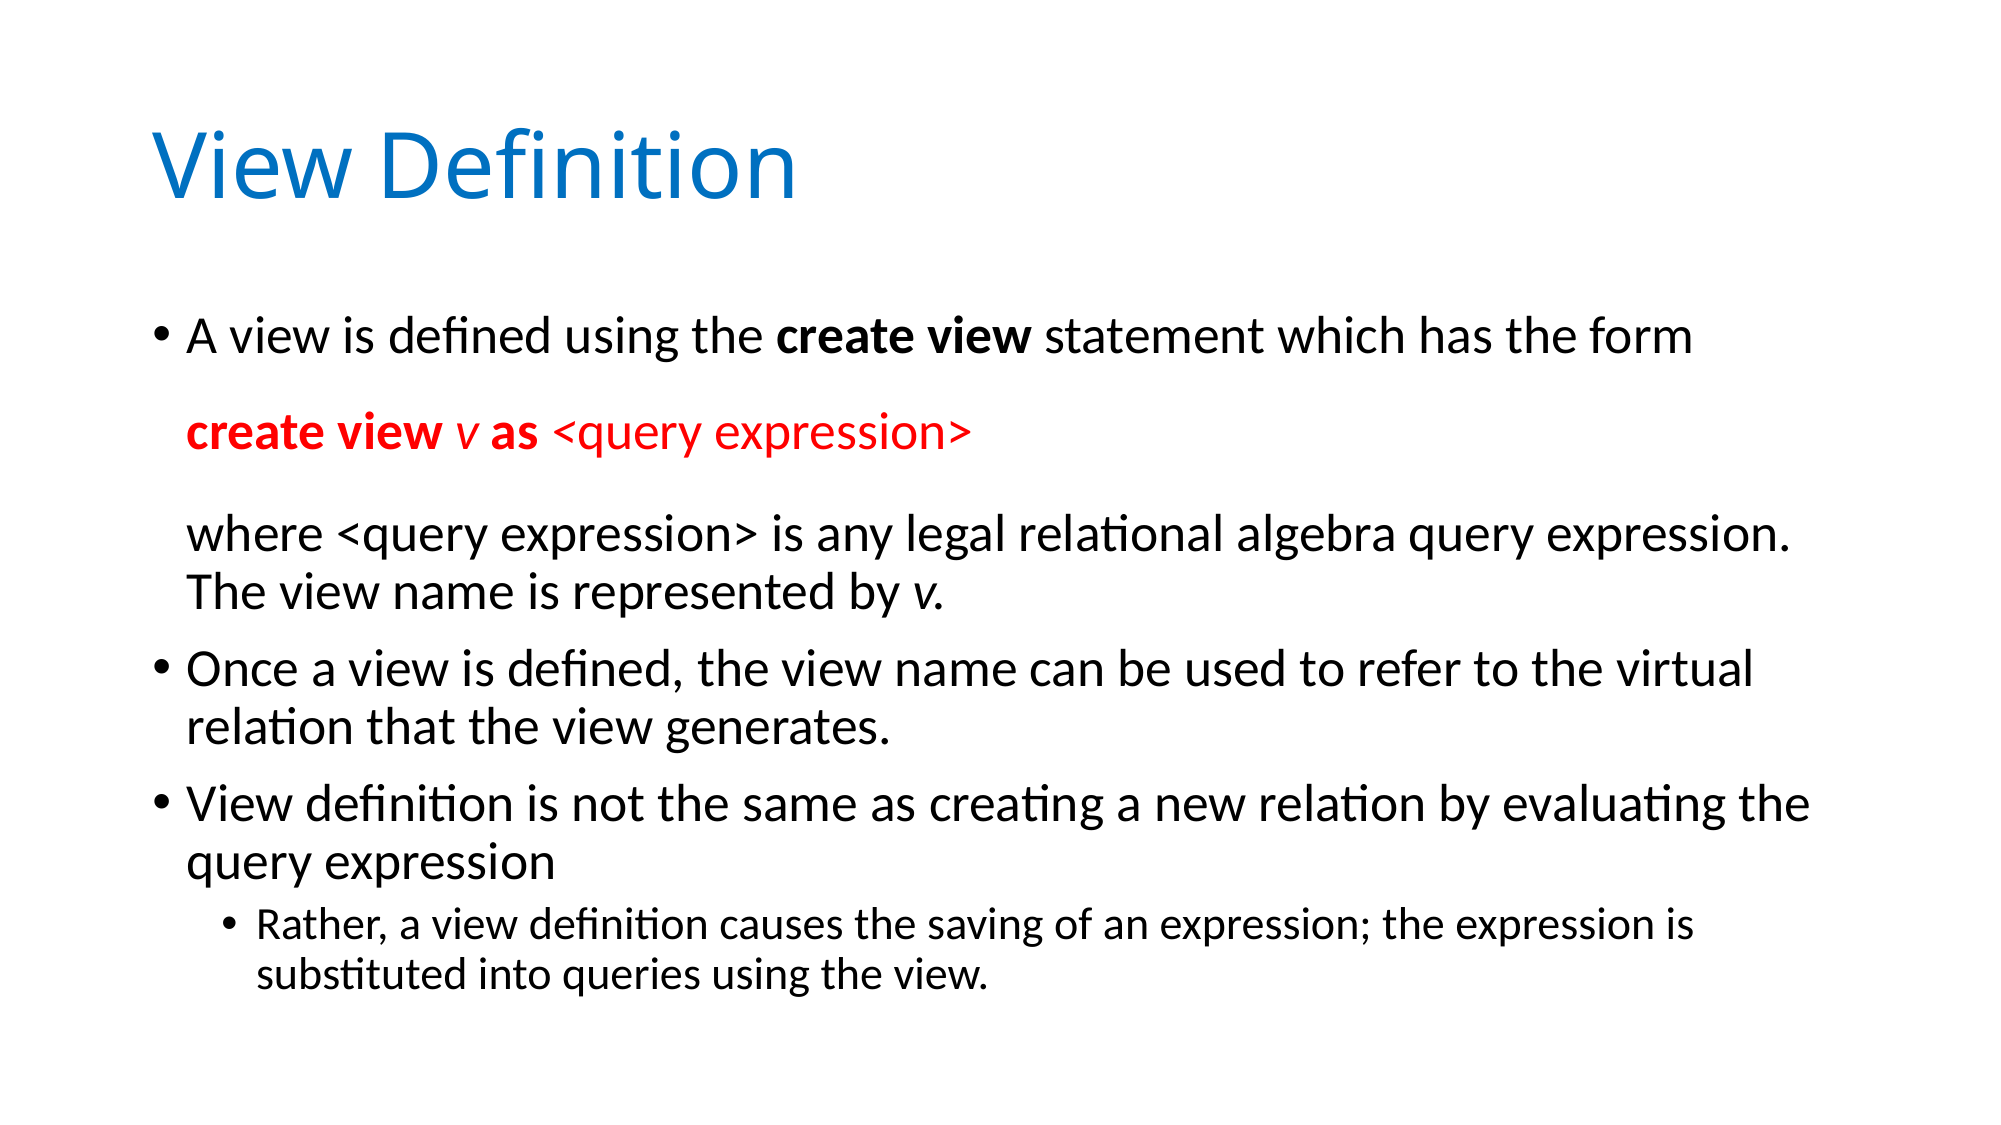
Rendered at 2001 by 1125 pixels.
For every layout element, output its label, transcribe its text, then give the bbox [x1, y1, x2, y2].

title View Definition [137, 59, 1863, 278]
list A view is defined using the create view statement which has the form create view v as <query expression> where <query expression> is any legal relational algebra query expression. The view name is represented by v. Once a view is defined, the view name can be used to refer to the virtual relation that the view generates. View definition is not the same as creating a new relation by evaluating the query expression Rather, a view definition causes the saving of an expression; the expression is substituted into queries using the view. [137, 299, 1863, 1014]
